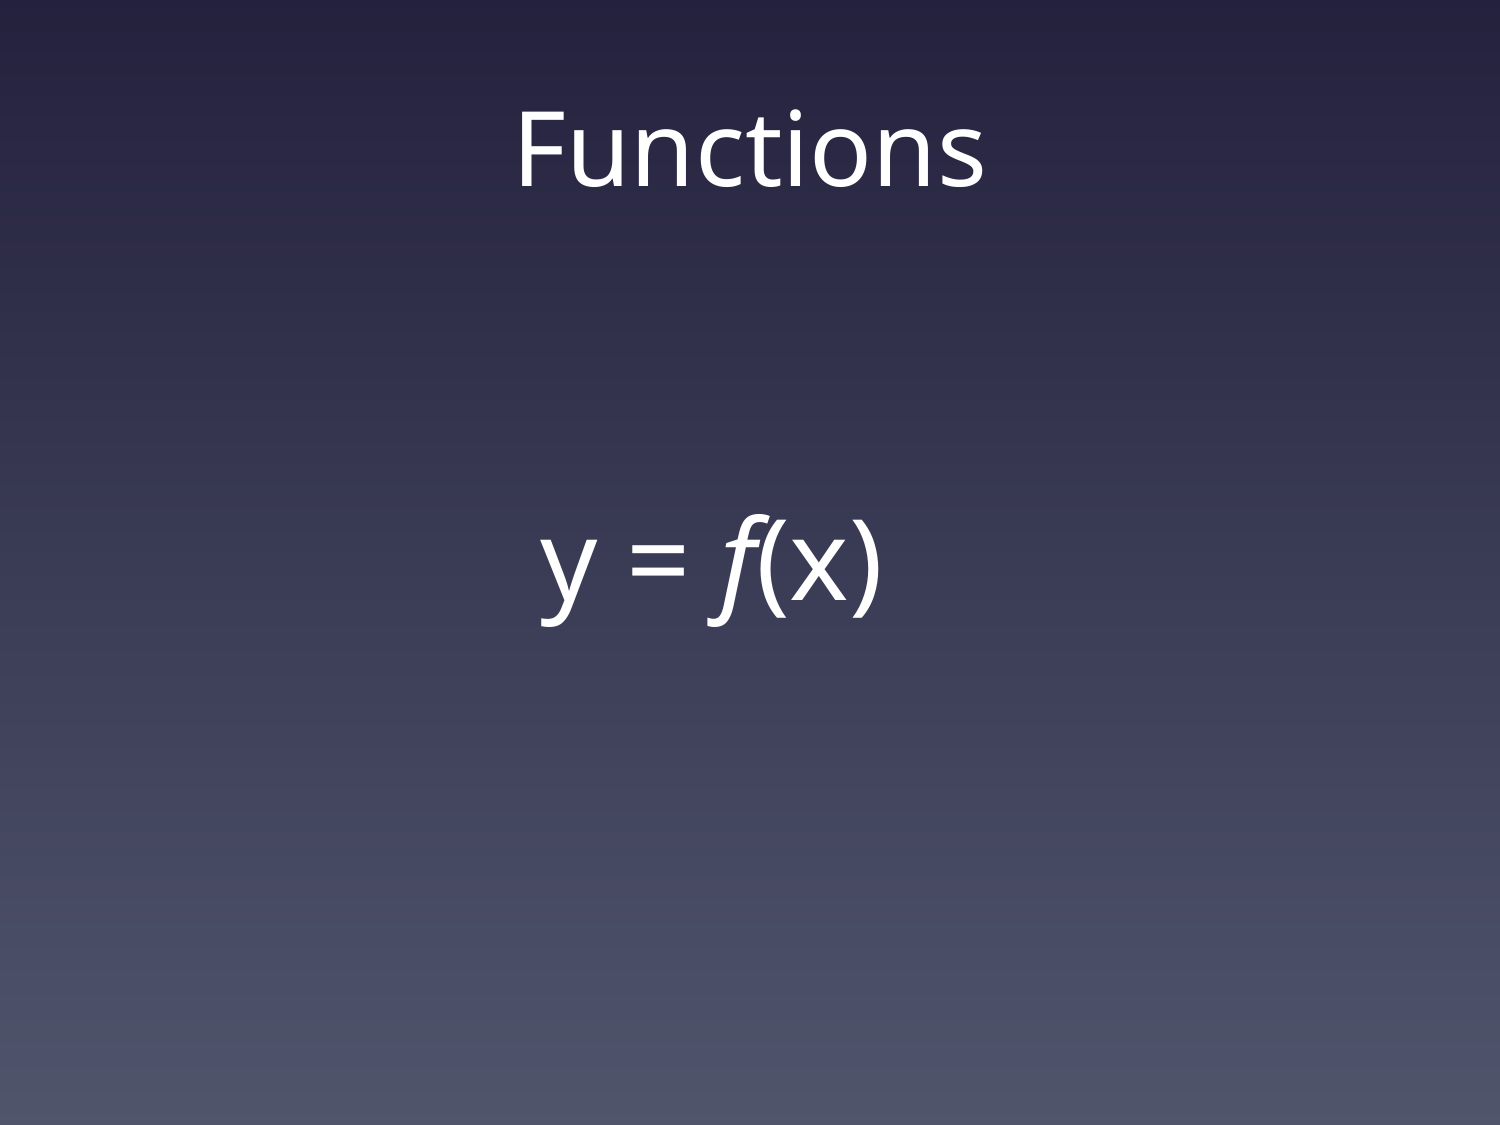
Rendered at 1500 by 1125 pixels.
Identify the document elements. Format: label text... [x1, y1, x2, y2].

title Functions [75, 75, 1425, 262]
list y = f(x) [75, 262, 1425, 1005]
